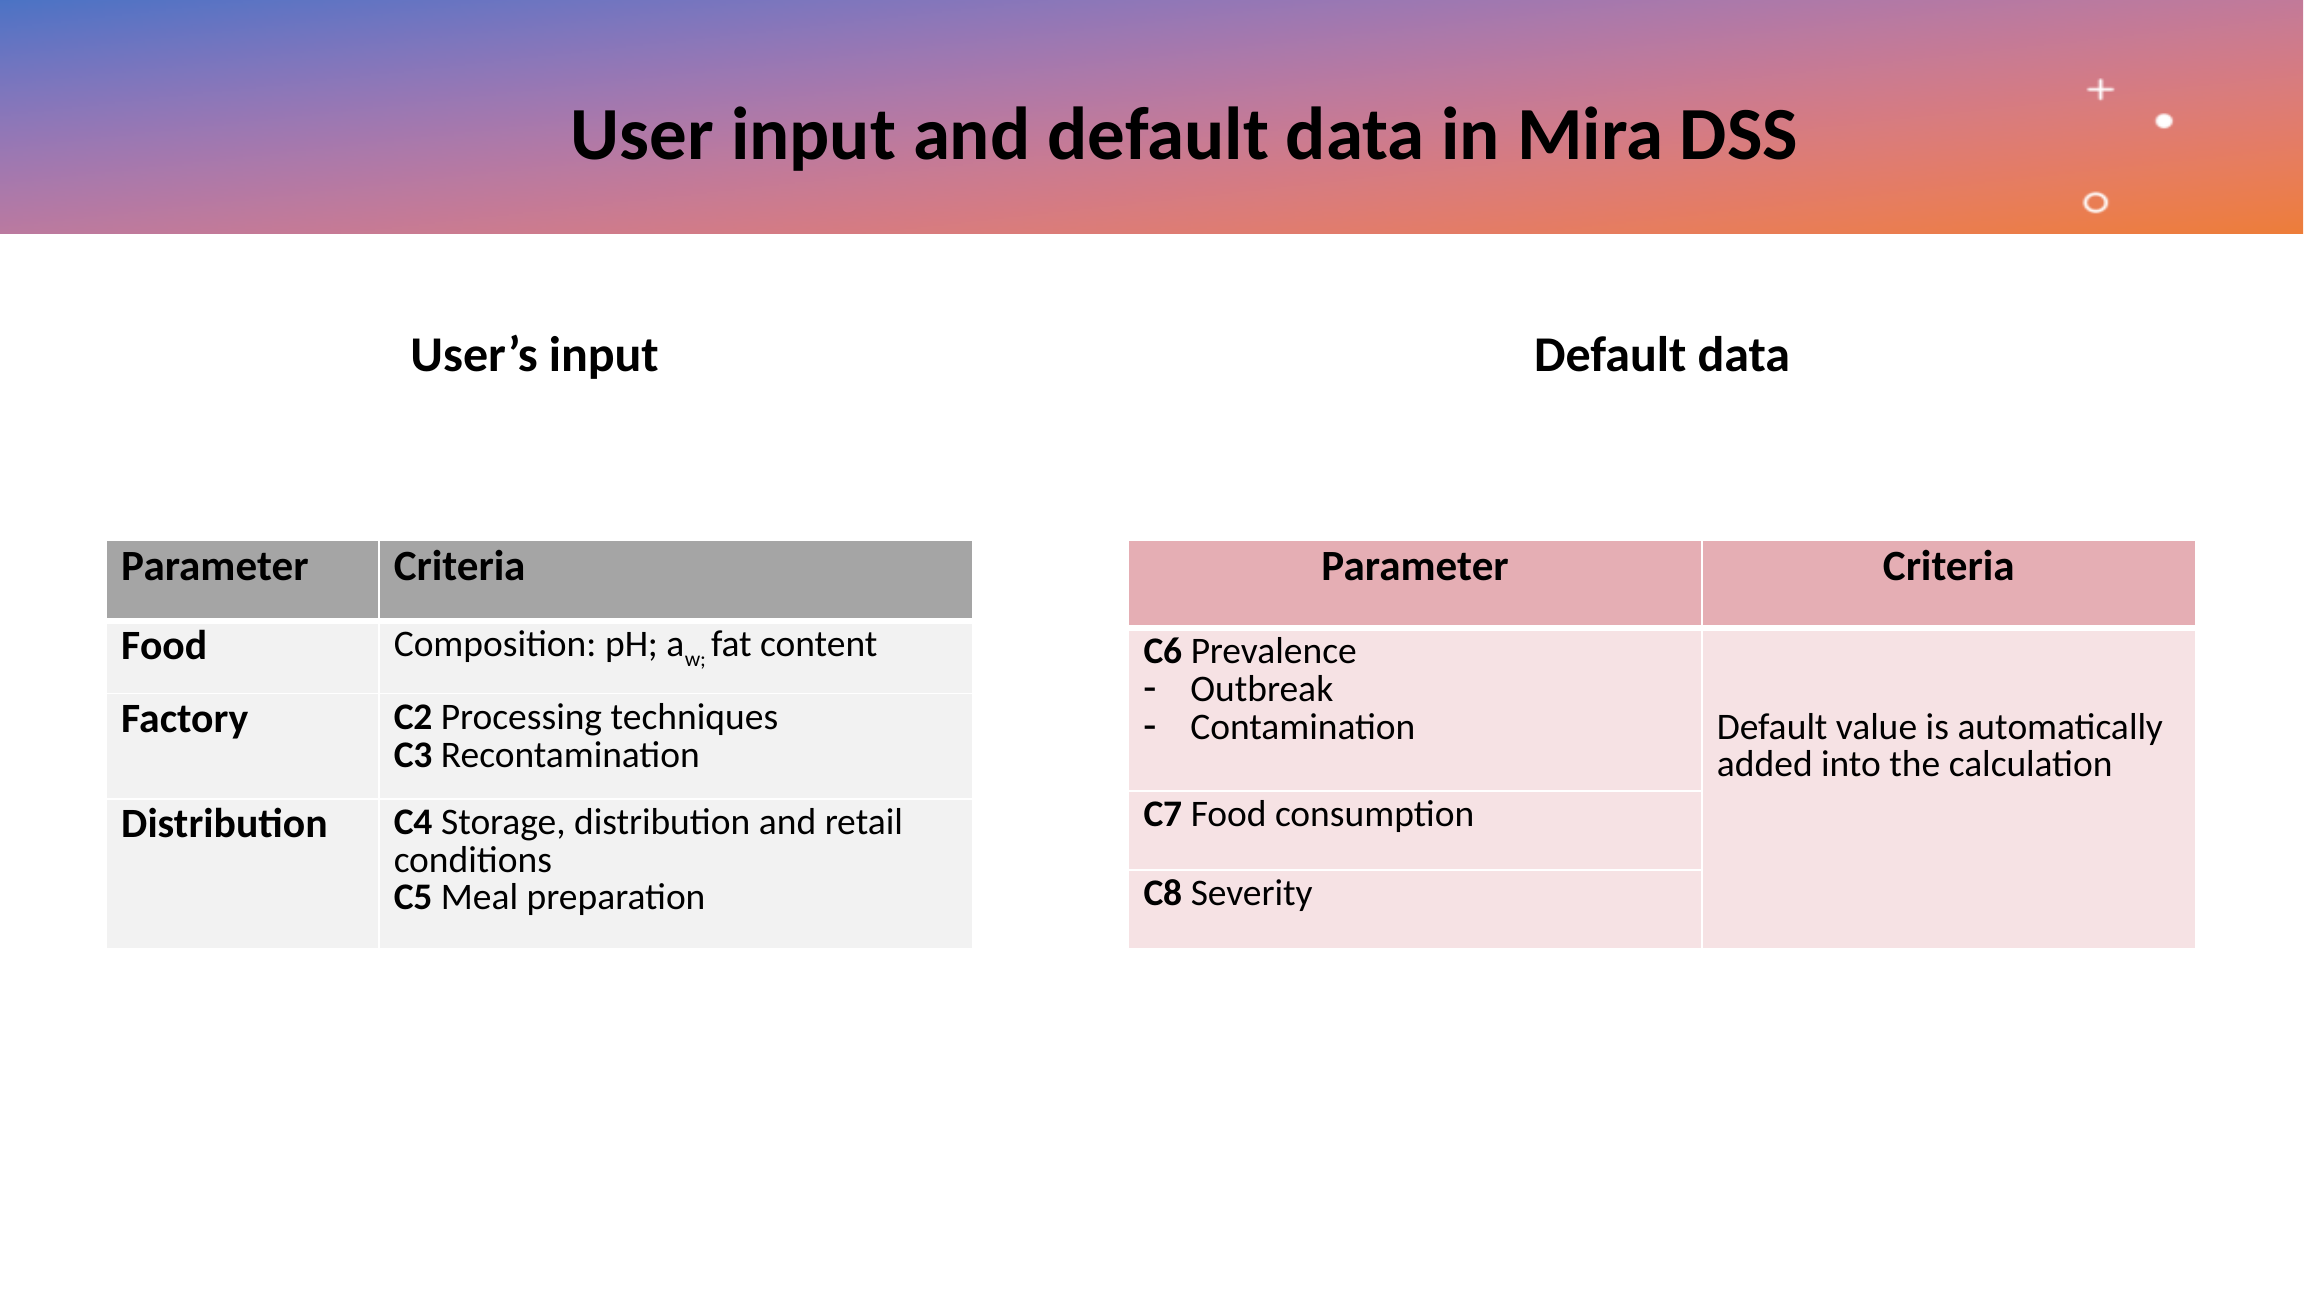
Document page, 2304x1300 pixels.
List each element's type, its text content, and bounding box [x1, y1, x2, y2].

table_cell C6 Prevalence Outbreak Contamination [1129, 631, 1701, 790]
table_cell Distribution [107, 800, 378, 948]
table_header Criteria [380, 541, 972, 618]
table_cell Food [107, 624, 378, 693]
text_box Default data [1502, 321, 1823, 390]
table_cell Factory [107, 694, 378, 798]
table_header Criteria [1703, 541, 2195, 625]
table_header Parameter [1129, 541, 1701, 625]
picture [0, 0, 2304, 234]
table_cell C4 Storage, distribution and retail conditions C5 Meal preparation [380, 800, 972, 948]
table_cell C7 Food consumption [1129, 792, 1701, 869]
table_header Parameter [107, 541, 378, 618]
table_cell Default value is automatically added into the calculation [1703, 631, 2195, 948]
table_cell Composition: pH; aw; fat content [380, 624, 972, 693]
text_box User’s input [374, 321, 695, 390]
table_cell C8 Severity [1129, 871, 1701, 948]
table_cell C2 Processing techniques C3 Recontamination [380, 694, 972, 798]
